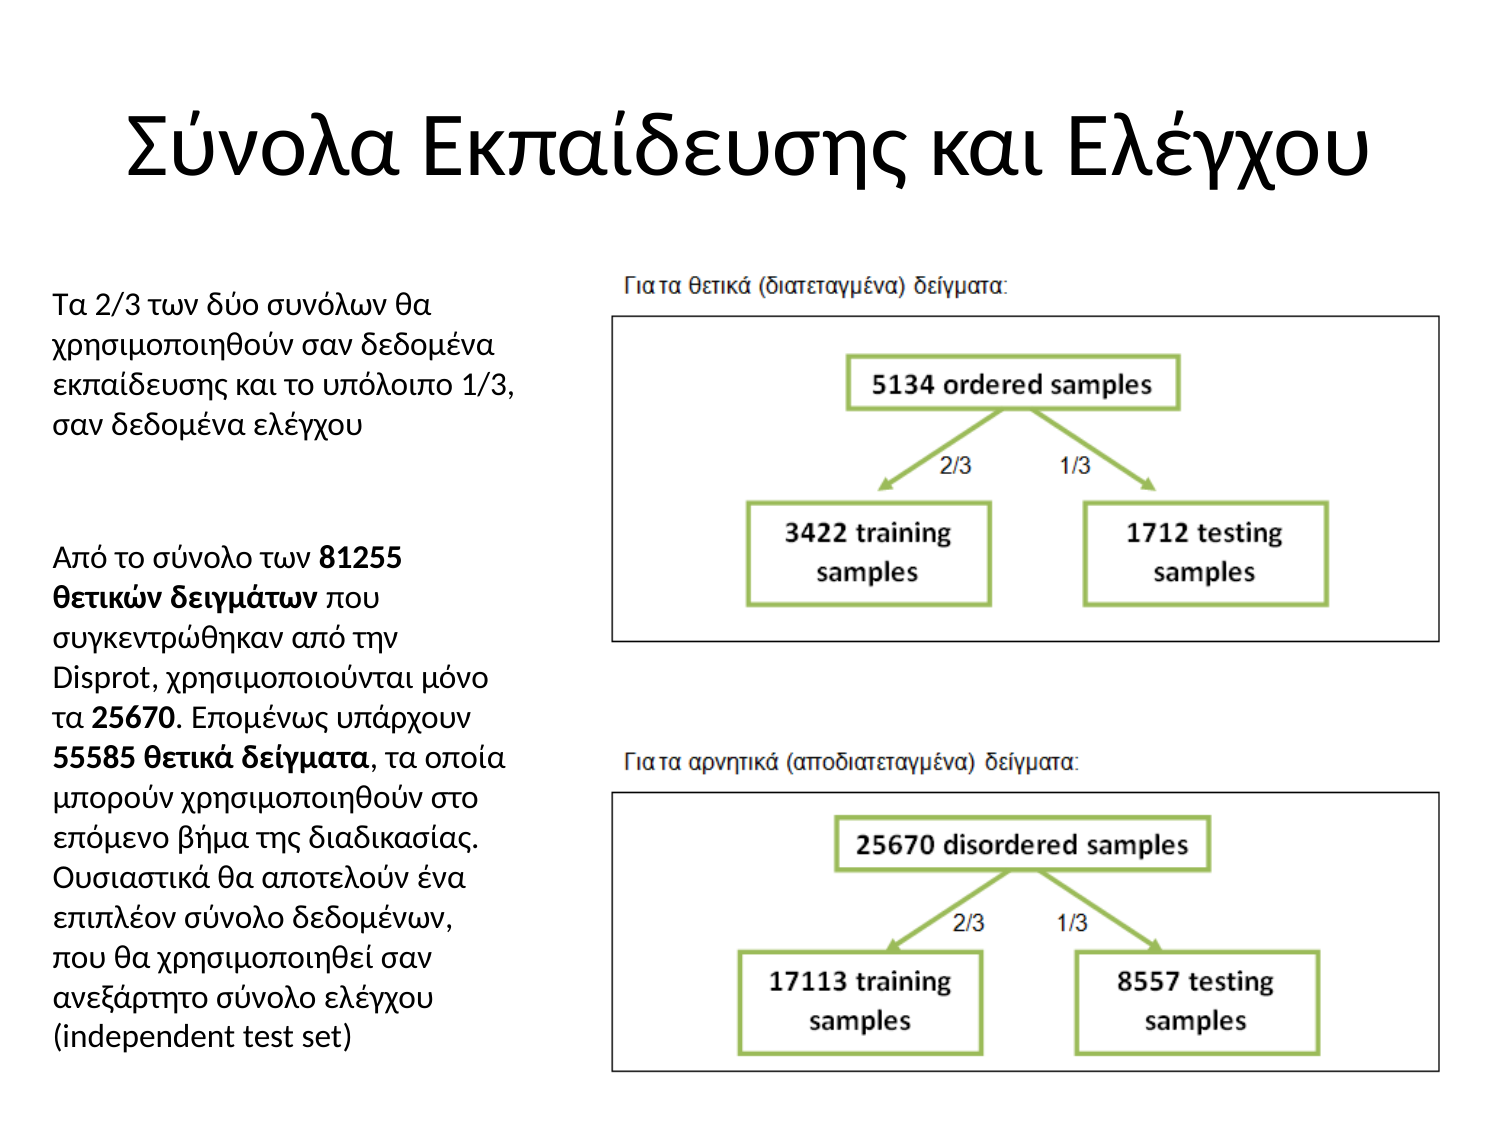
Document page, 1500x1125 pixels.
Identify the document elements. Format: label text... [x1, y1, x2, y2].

text_box Τα 2/3 των δύο συνόλων θα χρησιμοποιηθούν σαν δεδομένα εκπαίδευσης και το υπόλοιπο 1/3, σαν δεδομένα ελέγχου [37, 274, 563, 450]
text_box Από το σύνολο των 81255 θετικών δειγμάτων που συγκεντρώθηκαν από την Disprot, χρησιμοποιούνται μόνο τα 25670. Επομένως υπάρχουν 55585 θετικά δείγματα, τα οποία μπορούν χρησιμοποιηθούν στο επόμενο βήμα της διαδικασίας. Ουσιαστικά θα αποτελούν ένα επιπλέον σύνολο δεδομένων, που θα χρησιμοποιηθεί σαν ανεξάρτητο σύνολο ελέγχου (independent test set) [37, 528, 525, 1062]
title Σύνολα Εκπαίδευσης και Ελέγχου [75, 45, 1425, 233]
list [587, 262, 1469, 1095]
